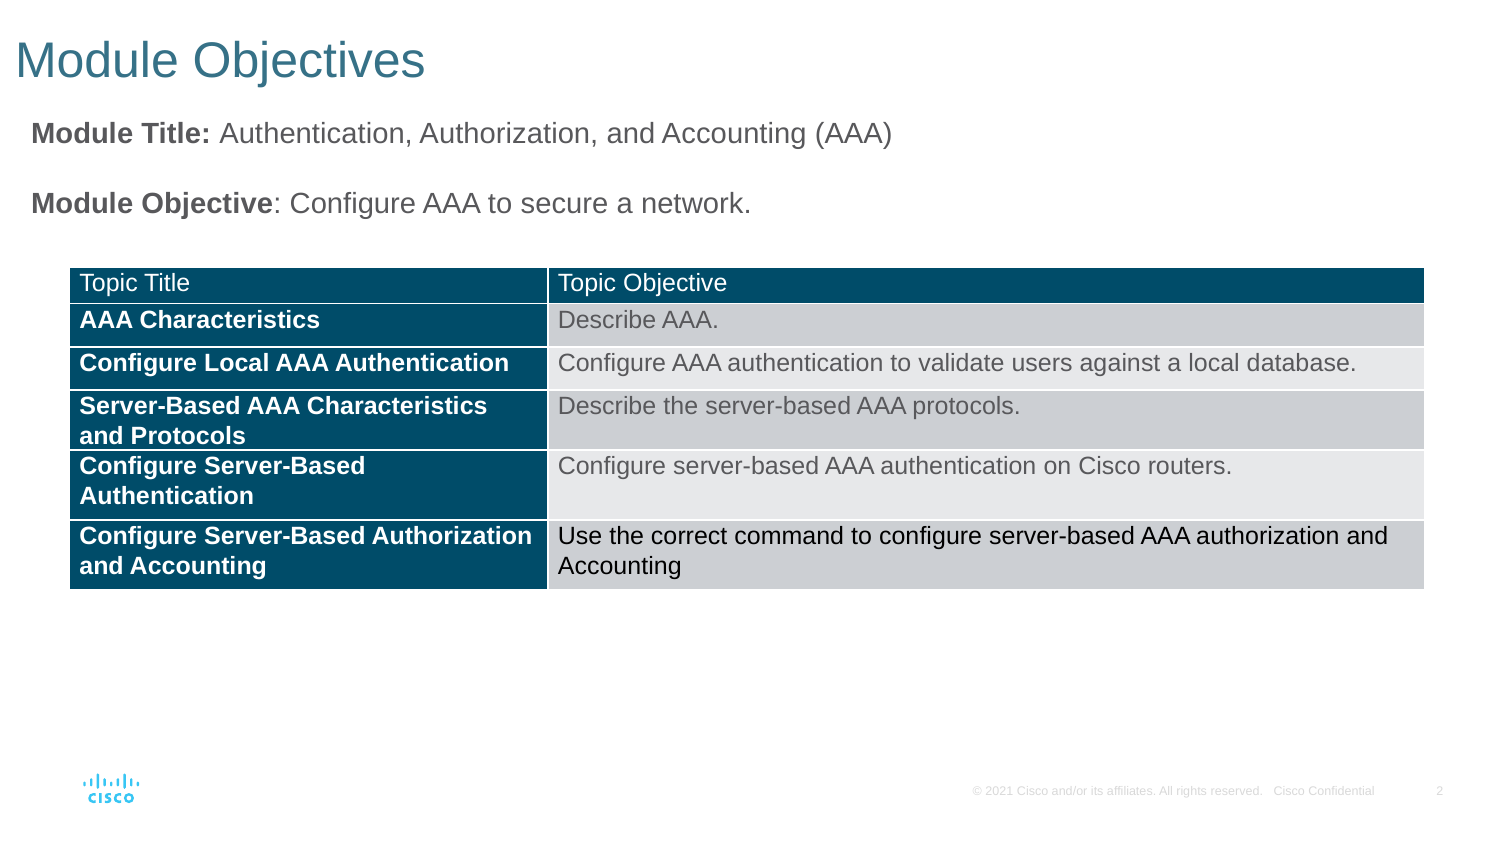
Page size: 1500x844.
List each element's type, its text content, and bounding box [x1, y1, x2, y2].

table_cell Describe AAA. [549, 304, 1424, 346]
table_header Topic Objective [549, 268, 1424, 303]
table_cell Server-Based AAA Characteristics and Protocols [70, 391, 547, 449]
list Module Title: Authentication, Authorization, and Accounting (AAA) Module Objective: Configure AAA to secure a network. [16, 107, 1449, 244]
title Module Objectives [0, 6, 1500, 108]
table_cell Use the correct command to configure server-based AAA authorization and Accounting [549, 521, 1424, 589]
table_cell Configure Local AAA Authentication [70, 348, 547, 389]
table_cell Configure Server-Based Authorization and Accounting [70, 521, 547, 589]
table_cell Configure Server-Based Authentication [70, 451, 547, 519]
table_header Topic Title [70, 268, 547, 303]
table_cell AAA Characteristics [70, 304, 547, 346]
table_cell Describe the server-based AAA protocols. [549, 391, 1424, 449]
table_cell Configure AAA authentication to validate users against a local database. [549, 348, 1424, 389]
table_cell Configure server-based AAA authentication on Cisco routers. [549, 451, 1424, 519]
